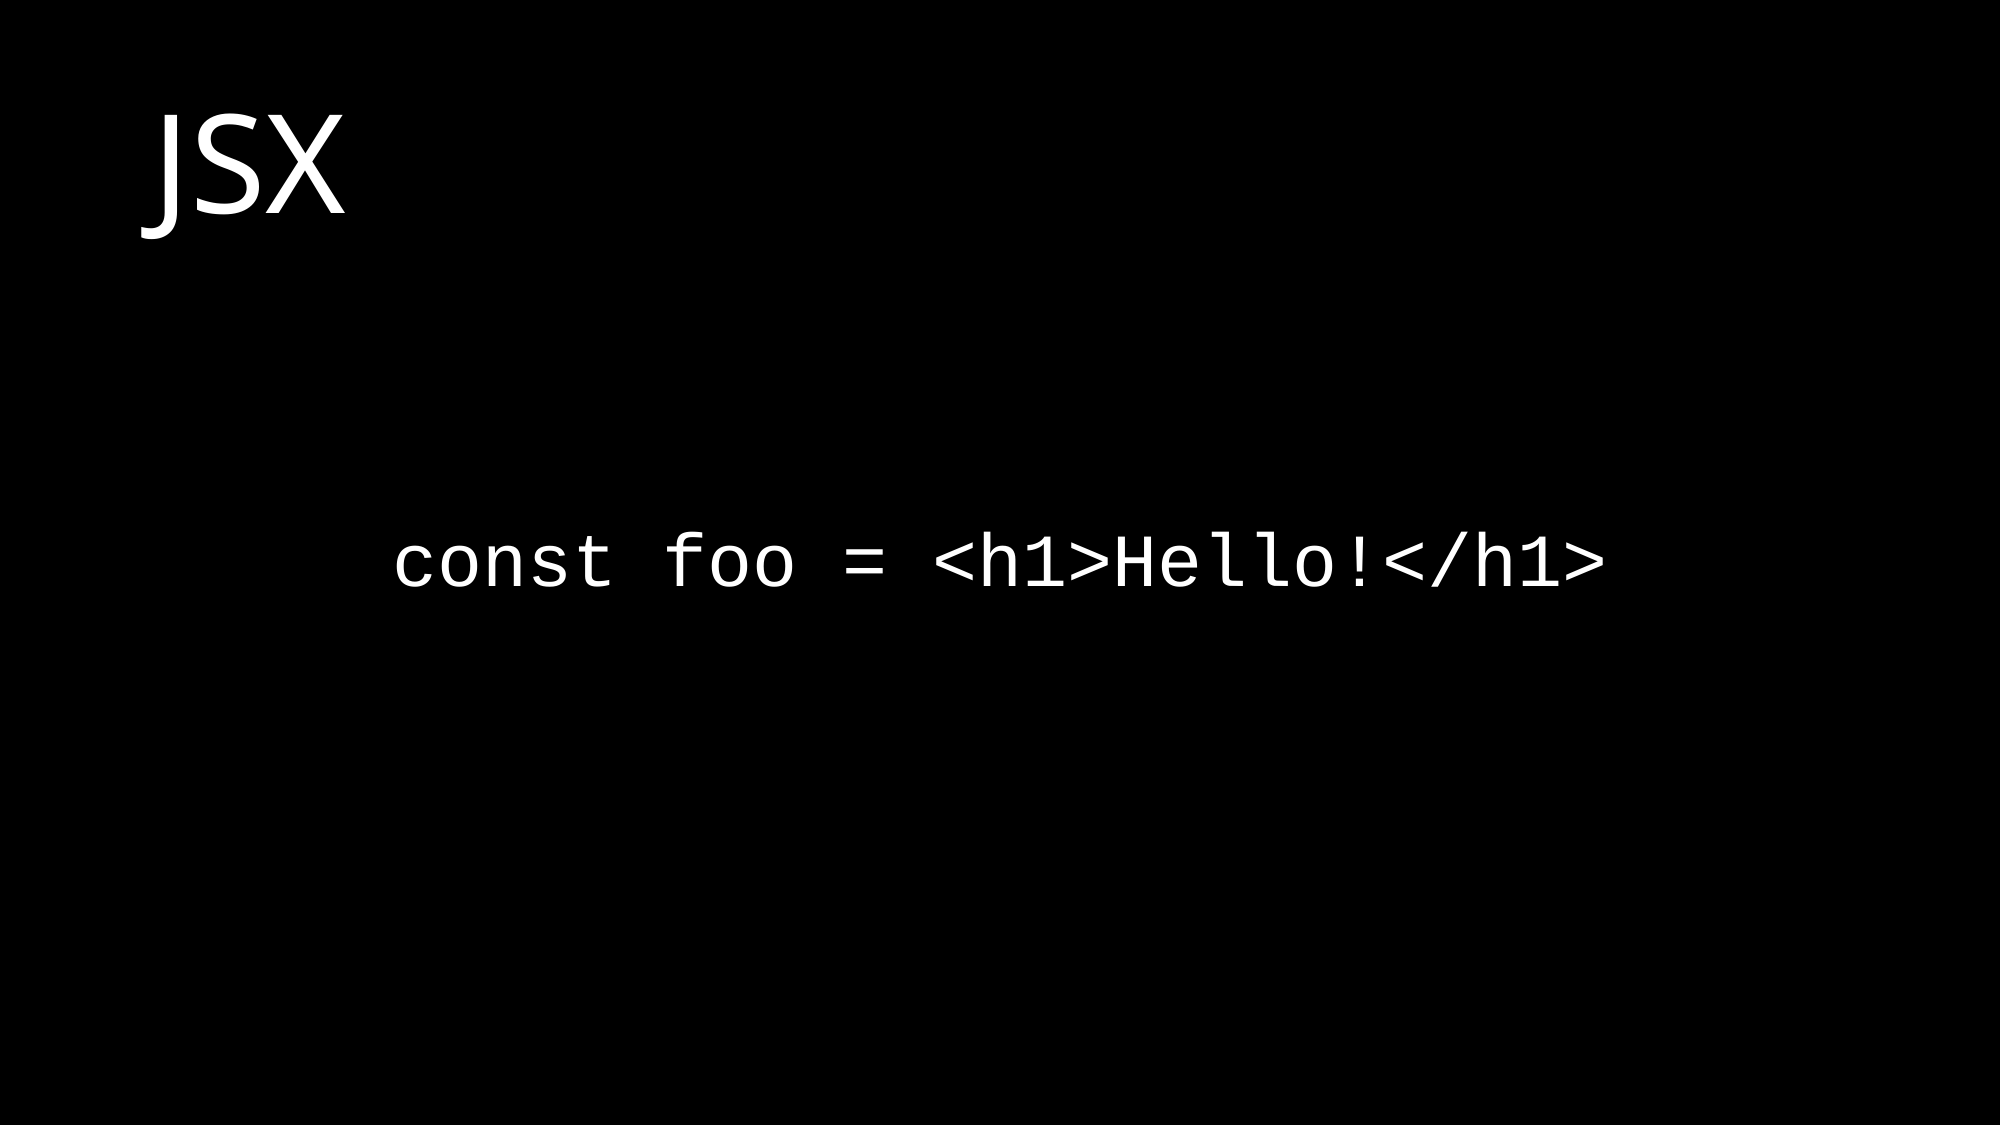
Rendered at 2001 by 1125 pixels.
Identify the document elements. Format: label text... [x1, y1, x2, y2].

list const foo = <h1>Hello!</h1> [137, 303, 1863, 822]
title JSX [137, 59, 1863, 278]
